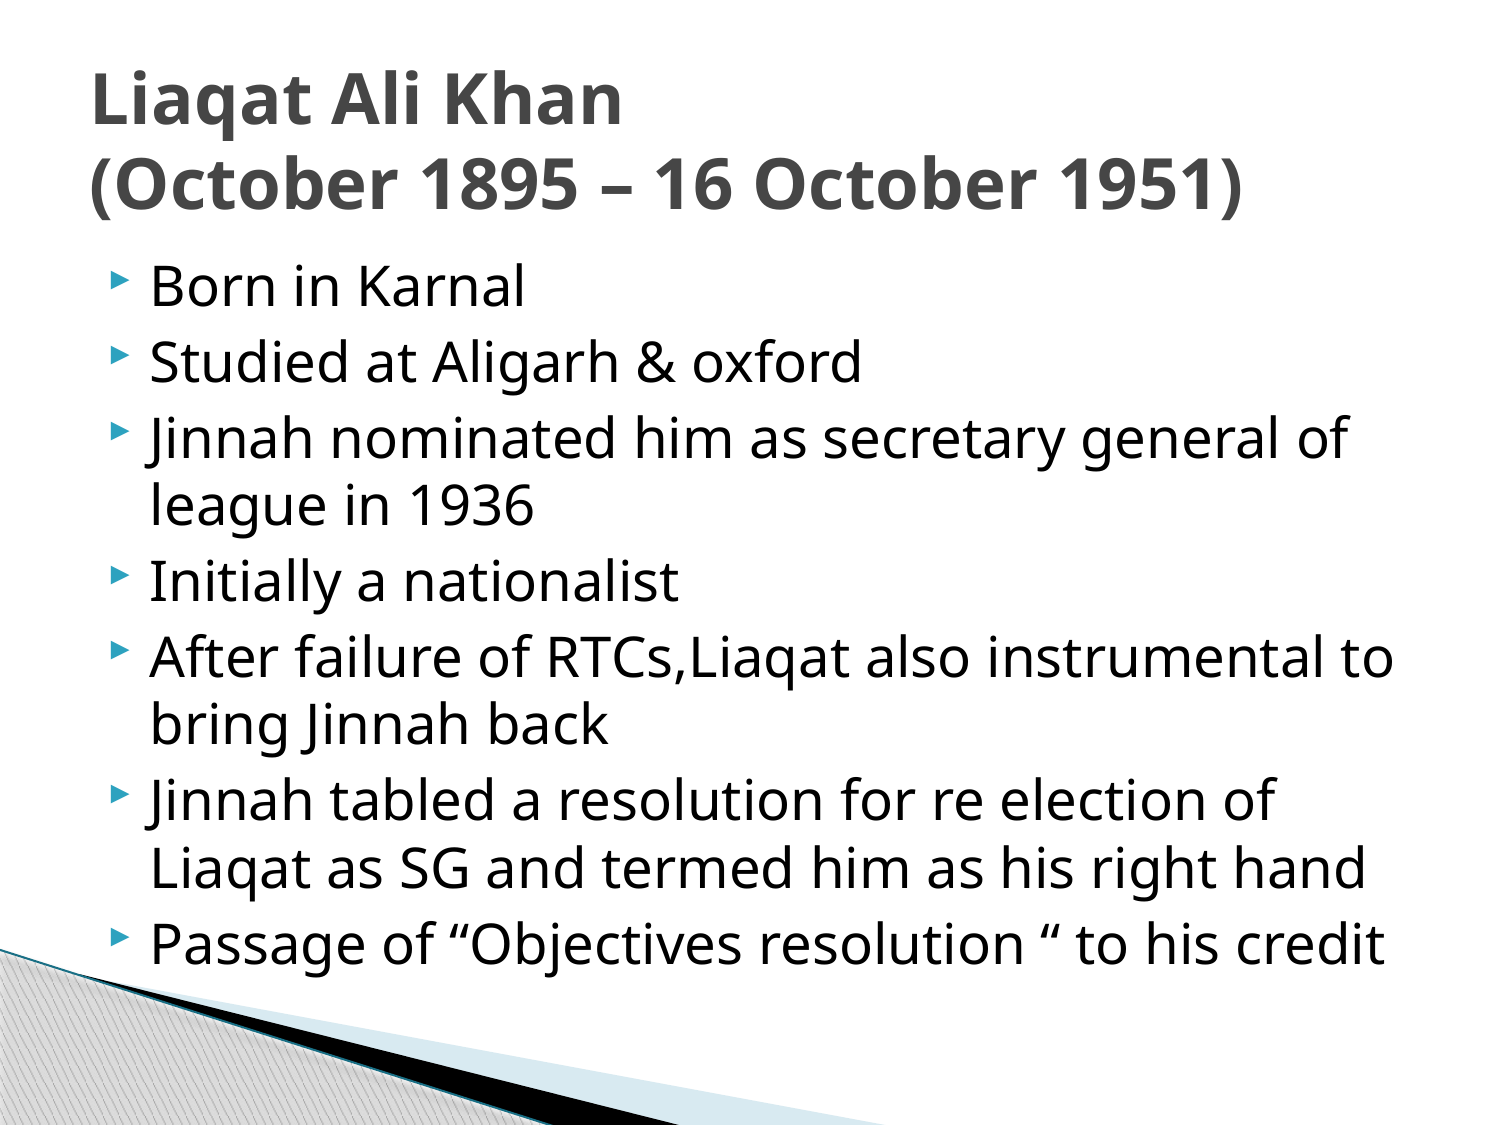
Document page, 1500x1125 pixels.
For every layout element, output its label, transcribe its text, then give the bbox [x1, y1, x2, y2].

list Born in Karnal Studied at Aligarh & oxford Jinnah nominated him as secretary general of league in 1936 Initially a nationalist After failure of RTCs,Liaqat also instrumental to bring Jinnah back Jinnah tabled a resolution for re election of Liaqat as SG and termed him as his right hand Passage of “Objectives resolution “ to his credit [75, 243, 1425, 986]
title Liaqat Ali Khan (October 1895 – 16 October 1951) [75, 45, 1425, 233]
